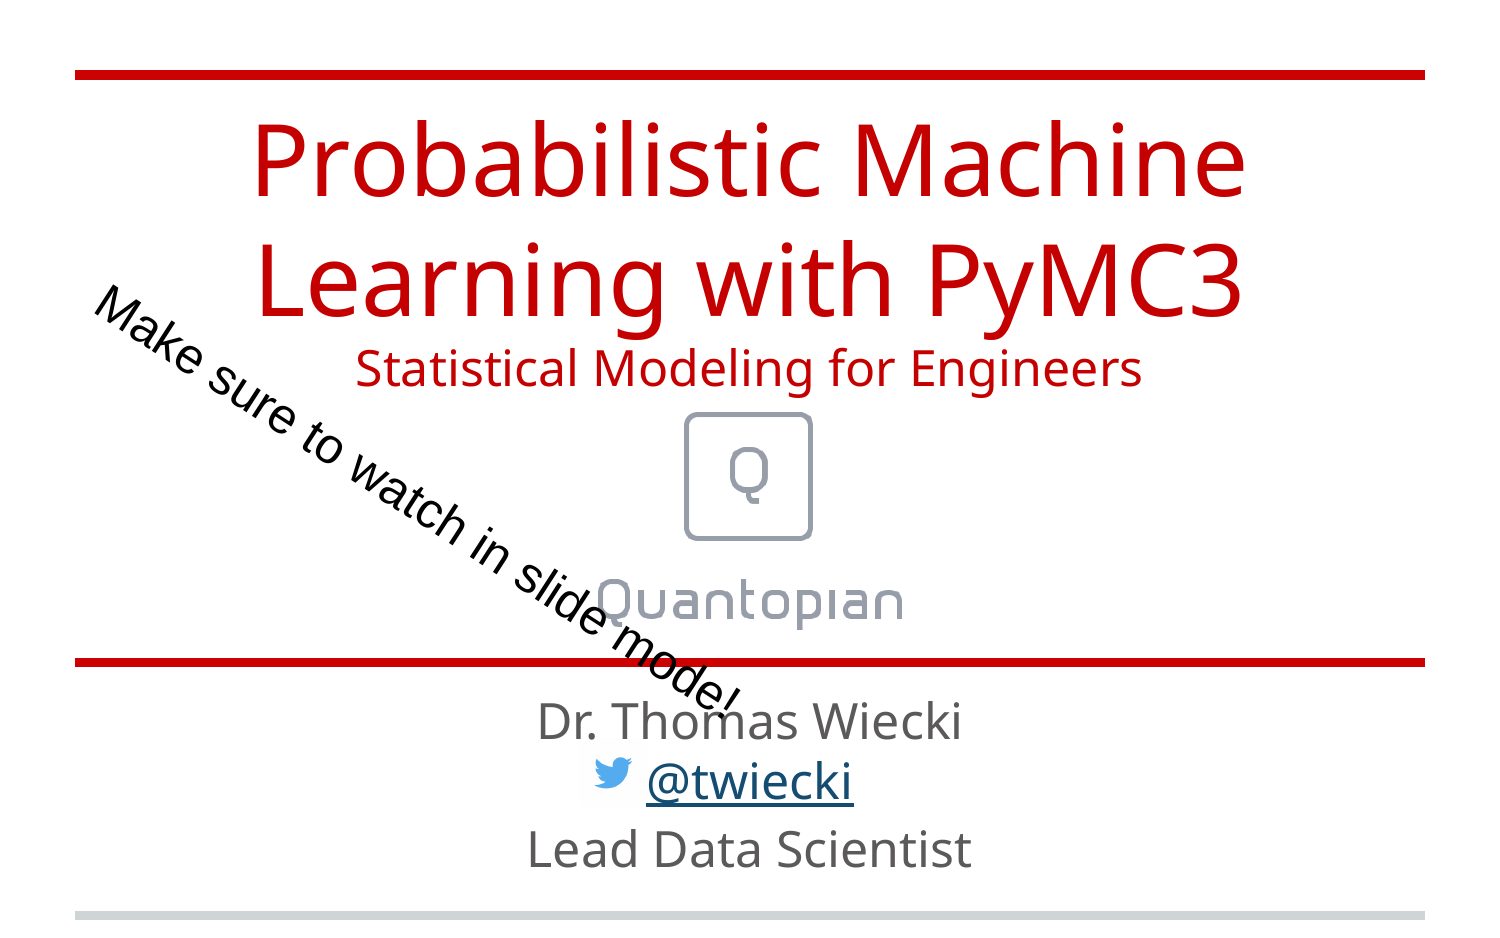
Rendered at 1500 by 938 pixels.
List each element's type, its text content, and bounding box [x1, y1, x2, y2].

picture [547, 319, 952, 724]
text_box Make sure to watch in slide mode! [613, 731, 751, 794]
title Probabilistic Machine Learning with PyMC3 Statistical Modeling for Engineers [25, 81, 1475, 631]
text_box Make sure to watch in slide mode! [41, 249, 542, 685]
picture [578, 738, 647, 807]
subtitle Dr. Thomas Wiecki @twiecki Lead Data Scientist [75, 674, 1425, 900]
